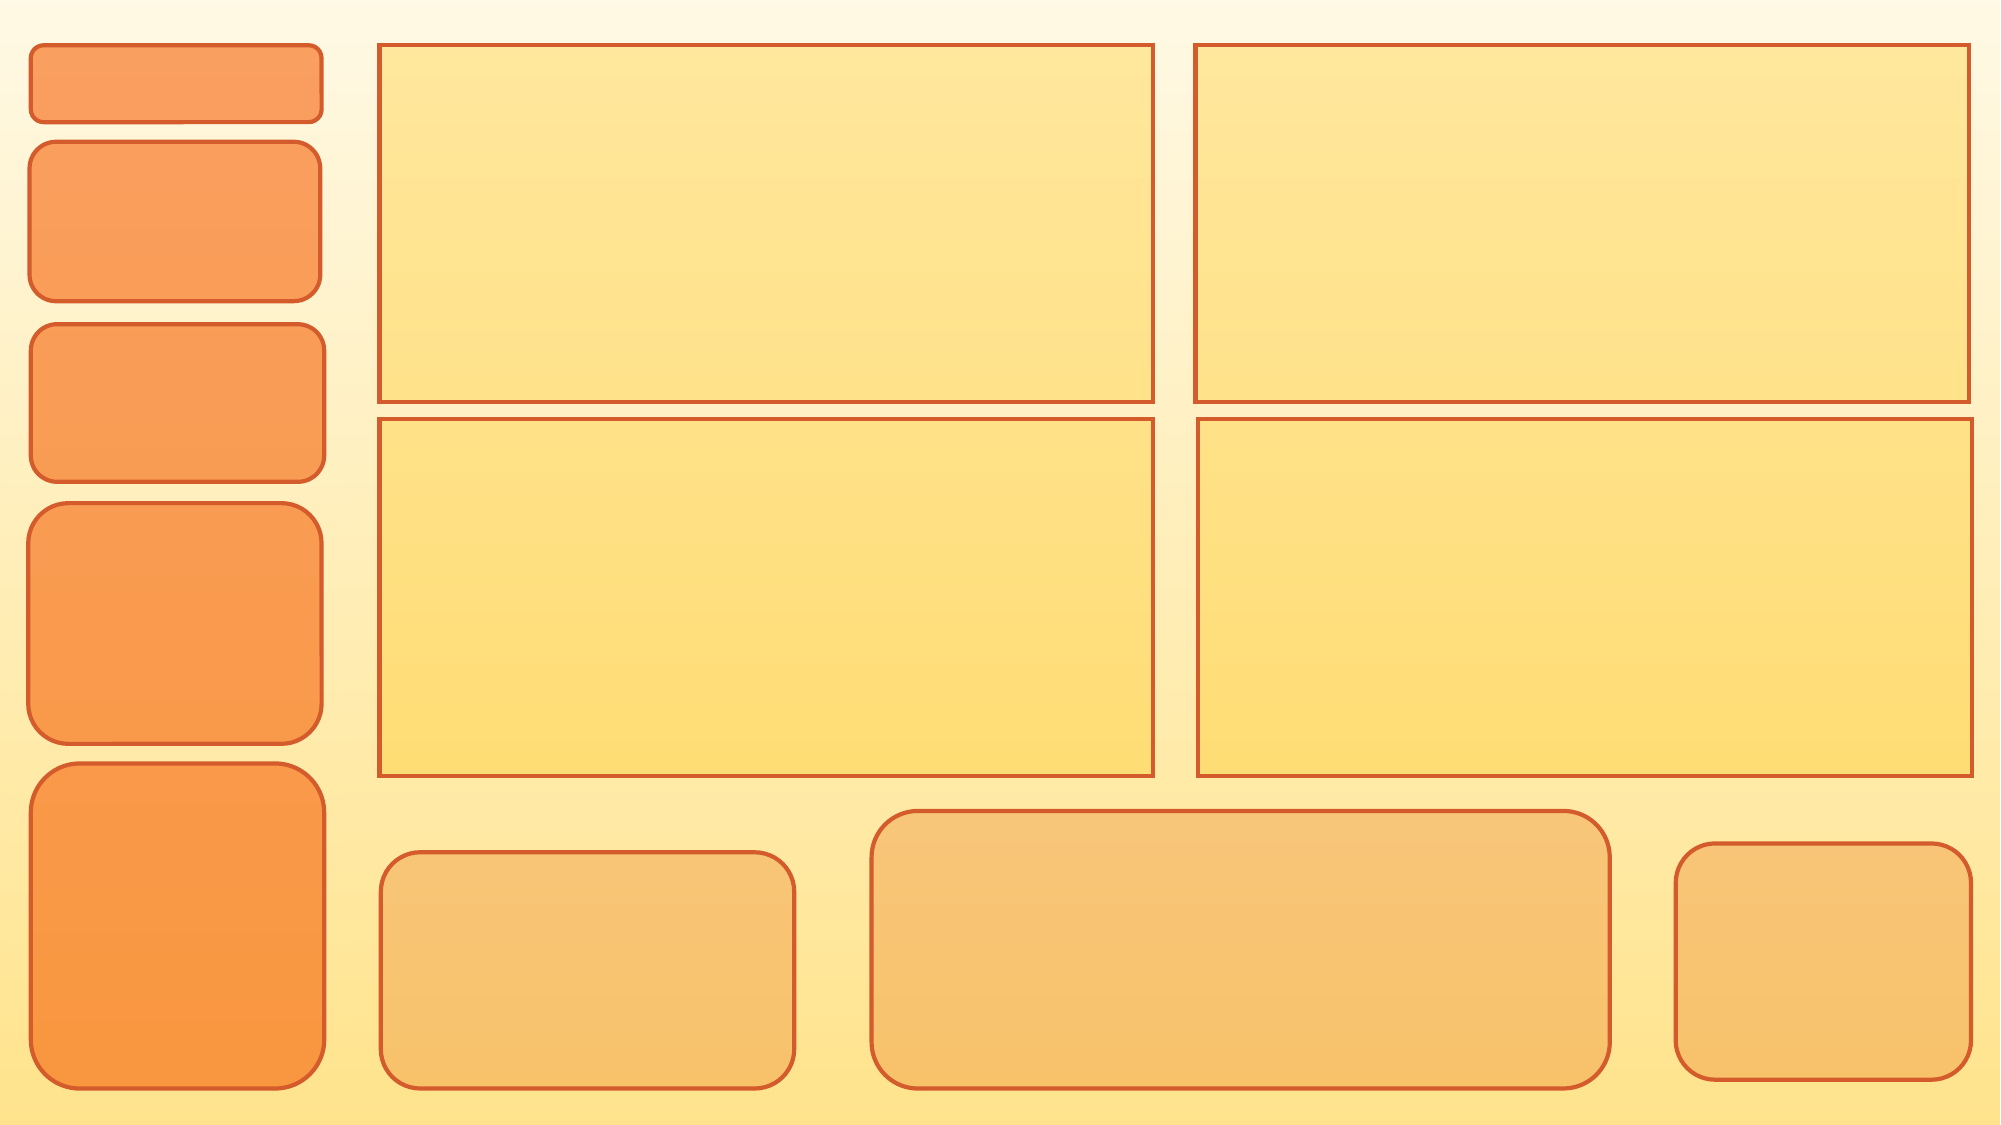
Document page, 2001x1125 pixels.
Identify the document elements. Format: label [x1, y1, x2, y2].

text_box [1674, 841, 1973, 1082]
text_box [29, 761, 326, 1091]
text_box [27, 140, 322, 303]
text_box [1194, 44, 1971, 403]
text_box [1196, 417, 1973, 777]
text_box [26, 501, 324, 746]
text_box [29, 322, 326, 484]
text_box [29, 43, 324, 124]
text_box [379, 850, 796, 1091]
text_box [378, 44, 1155, 403]
text_box [870, 809, 1612, 1091]
text_box [378, 417, 1155, 777]
text_box [4, 4, 348, 1123]
